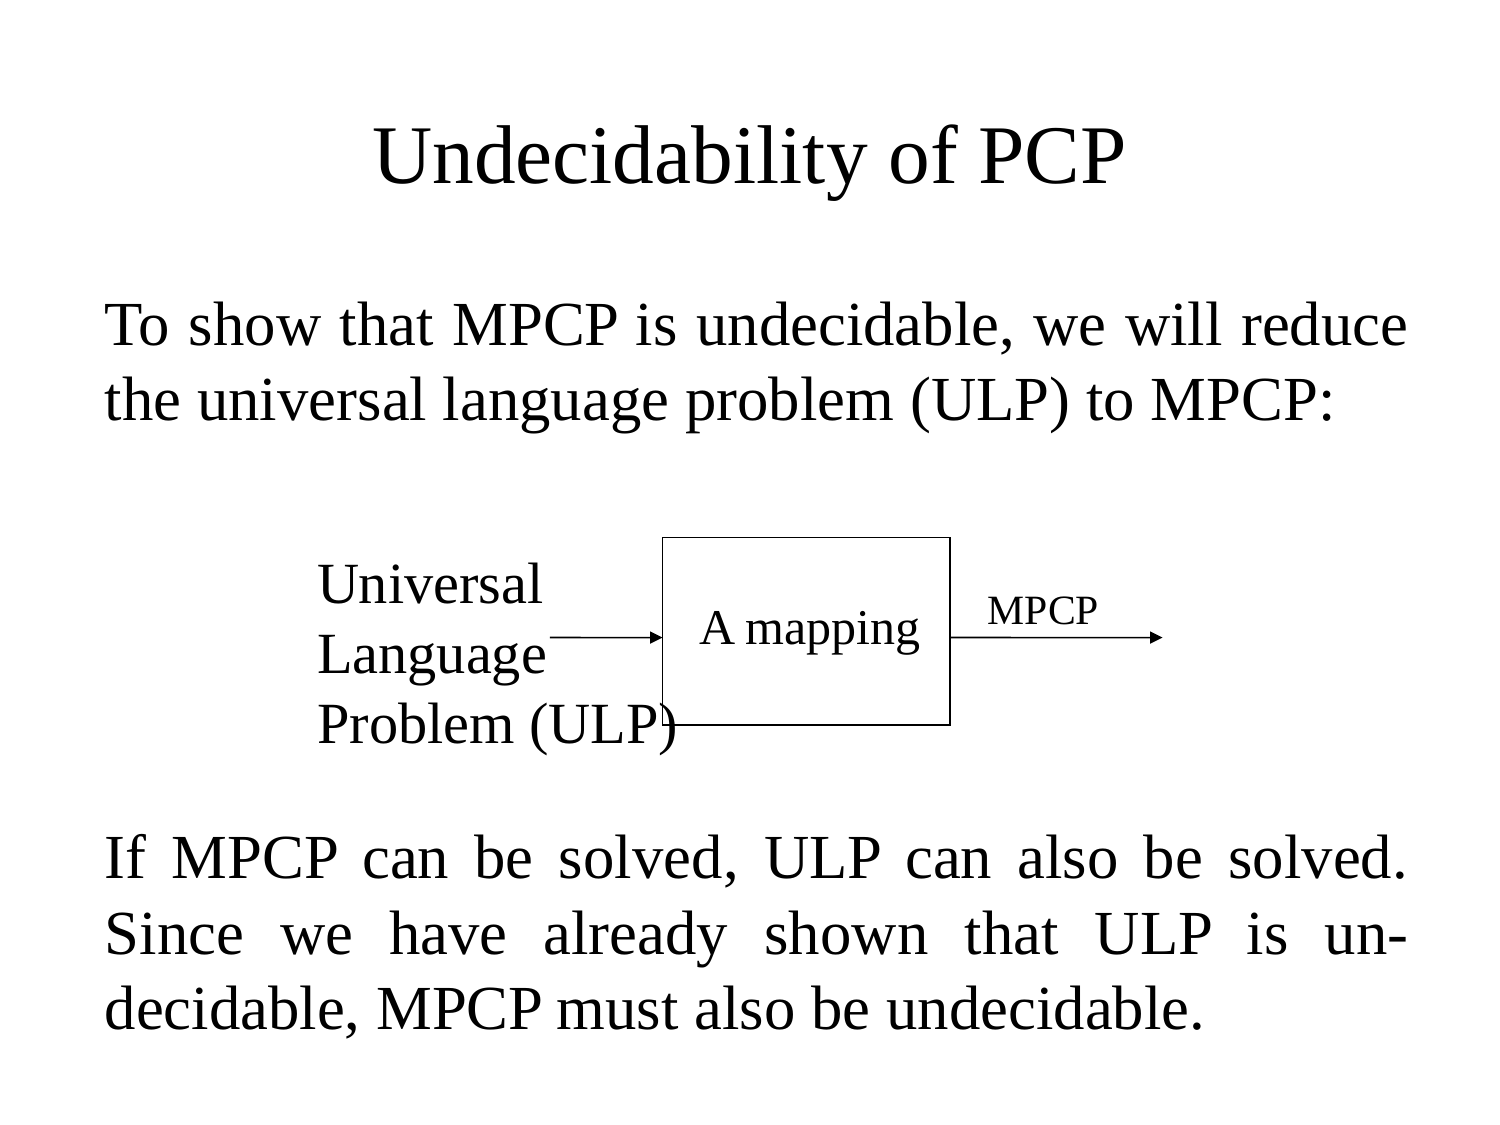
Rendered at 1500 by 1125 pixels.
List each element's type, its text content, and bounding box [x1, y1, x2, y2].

text_box A mapping [684, 587, 936, 663]
text_box [1115, 631, 1163, 644]
text_box To show that MPCP is undecidable, we will reduce the universal language problem (ULP) to MPCP: If MPCP can be solved, ULP can also be solved. Since we have already shown that ULP is un-decidable, MPCP must also be undecidable. [37, 275, 1425, 1063]
text_box MPCP [973, 575, 1115, 640]
text_box [694, 537, 950, 725]
text_box Universal Language Problem (ULP) [302, 537, 694, 763]
title Undecidability of PCP [112, 50, 1388, 250]
